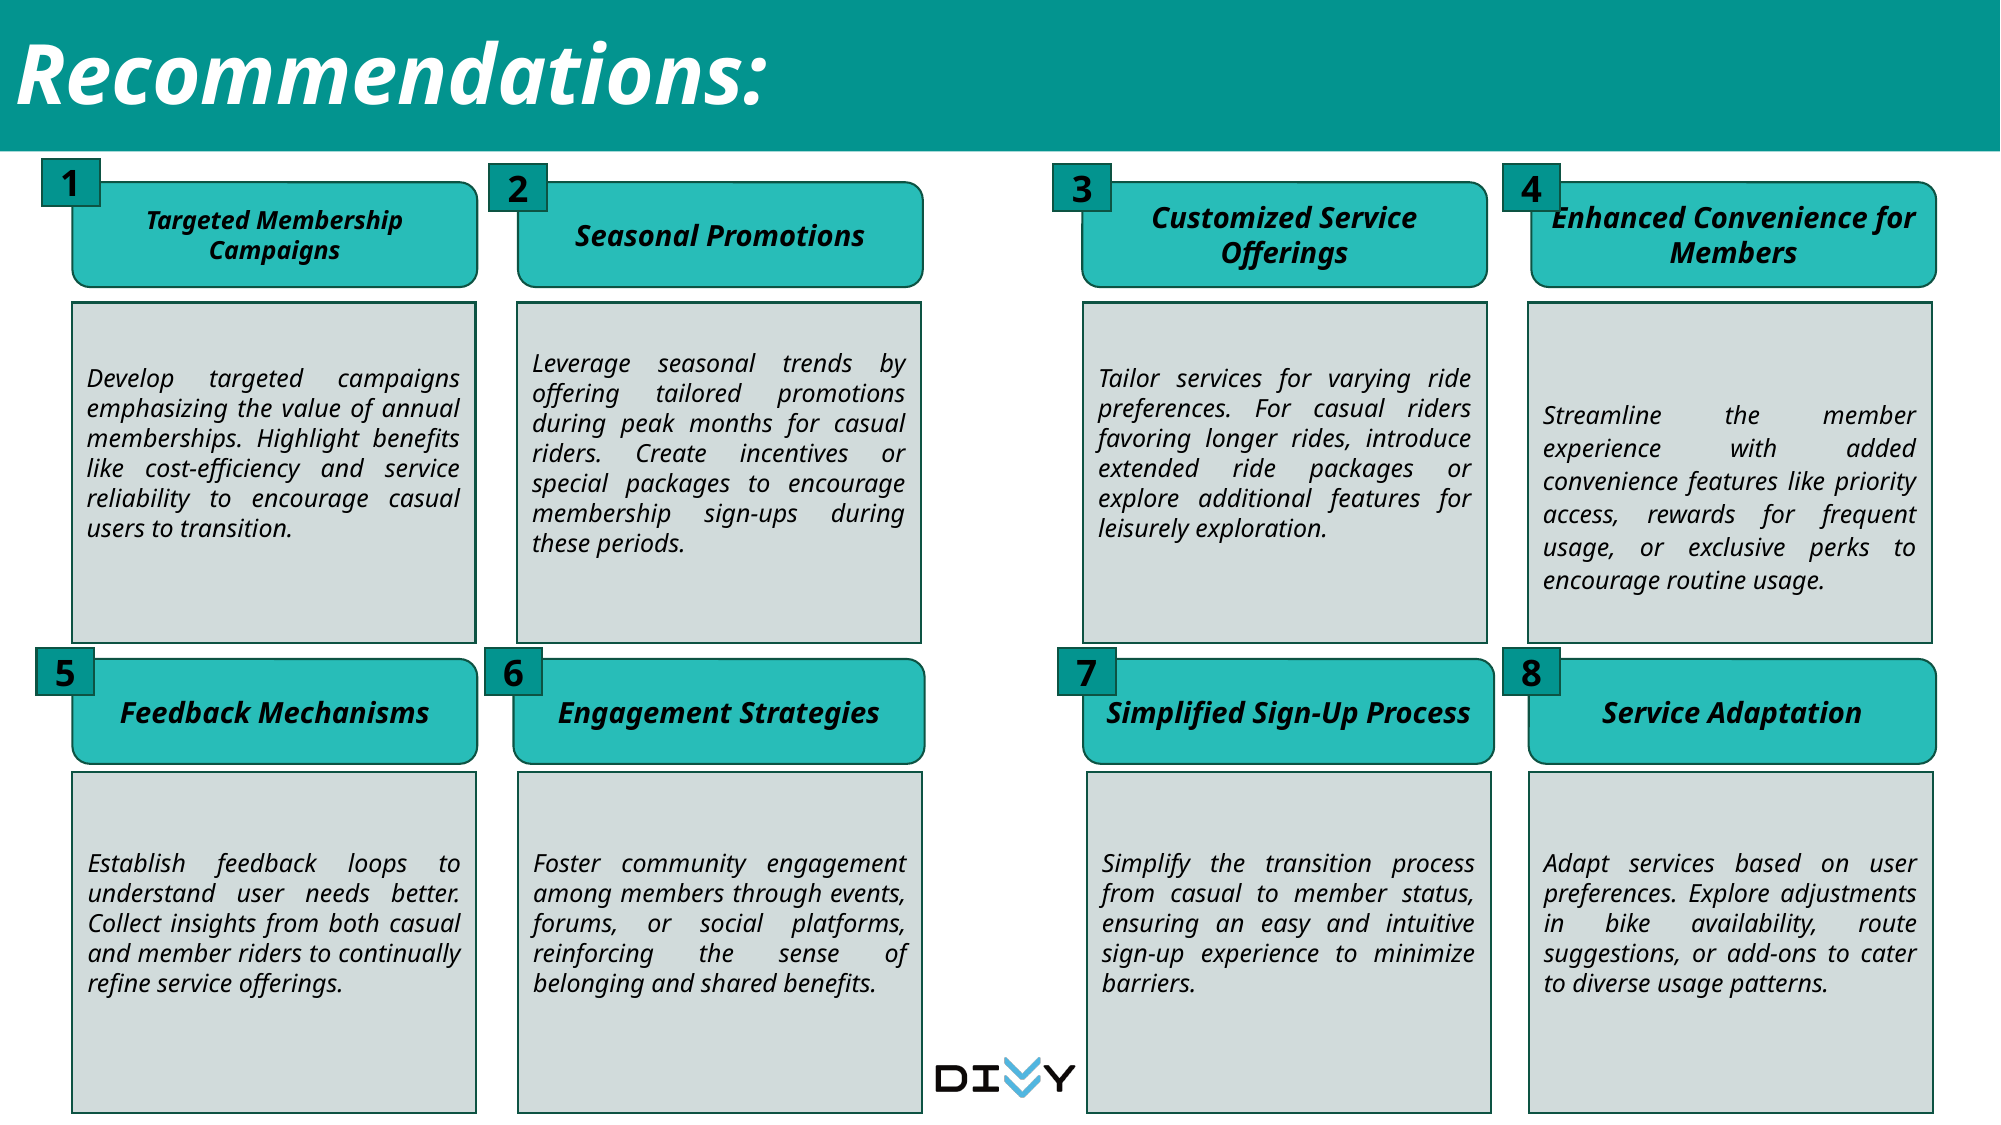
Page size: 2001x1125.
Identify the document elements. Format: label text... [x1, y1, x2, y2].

text_box 4 [1502, 163, 1561, 212]
text_box Leverage seasonal trends by offering tailored promotions during peak months for casual riders. Create incentives or special packages to encourage membership sign-ups during these periods. [516, 301, 922, 644]
text_box Tailor services for varying ride preferences. For casual riders favoring longer rides, introduce extended ride packages or explore additional features for leisurely exploration. [1082, 301, 1488, 644]
text_box Simplified Sign-Up Process [1082, 657, 1496, 765]
text_box 3 [1052, 163, 1112, 212]
text_box Seasonal Promotions [516, 181, 924, 289]
text_box 2 [488, 163, 548, 212]
text_box 6 [484, 647, 543, 696]
text_box Simplify the transition process from casual to member status, ensuring an easy and intuitive sign-up experience to minimize barriers. [1086, 771, 1492, 1114]
text_box Establish feedback loops to understand user needs better. Collect insights from both casual and member riders to continually refine service offerings. [71, 771, 477, 1114]
text_box Feedback Mechanisms [71, 657, 479, 765]
text_box Streamline the member experience with added convenience features like priority access, rewards for frequent usage, or exclusive perks to encourage routine usage. [1527, 301, 1933, 644]
text_box Foster community engagement among members through events, forums, or social platforms, reinforcing the sense of belonging and shared benefits. [517, 771, 923, 1114]
text_box Develop targeted campaigns emphasizing the value of annual memberships. Highlight benefits like cost-efficiency and service reliability to encourage casual users to transition. [71, 301, 477, 644]
text_box [0, 152, 2000, 1125]
text_box Targeted Membership Campaigns [71, 181, 479, 289]
text_box 1 [41, 158, 101, 207]
picture [927, 1034, 1084, 1120]
text_box Adapt services based on user preferences. Explore adjustments in bike availability, route suggestions, or add-ons to cater to diverse usage patterns. [1528, 771, 1934, 1114]
text_box Enhanced Convenience for Members [1530, 181, 1938, 289]
text_box Service Adaptation [1527, 657, 1938, 765]
text_box 7 [1057, 647, 1117, 696]
text_box Customized Service Offerings [1081, 181, 1489, 289]
text_box Engagement Strategies [512, 657, 926, 765]
text_box 8 [1502, 647, 1561, 696]
text_box 5 [35, 647, 95, 696]
title Recommendations: [0, 0, 2000, 152]
